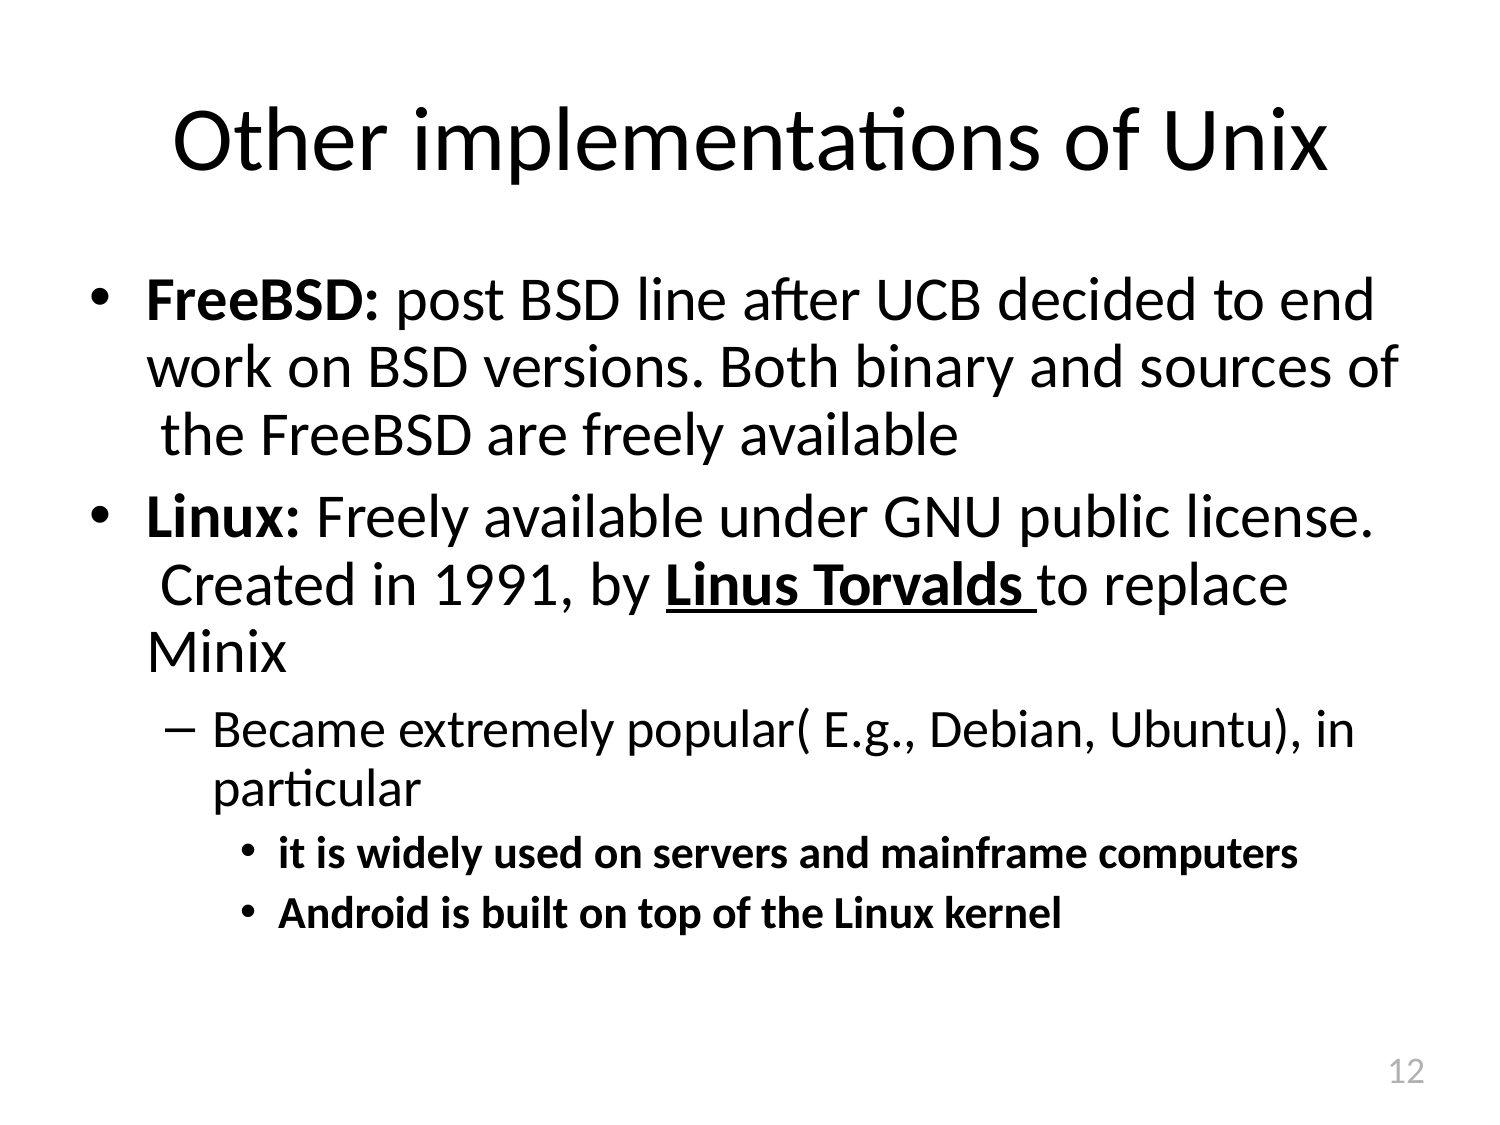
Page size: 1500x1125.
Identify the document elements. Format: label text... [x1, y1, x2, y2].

text_box FreeBSD: post BSD line after UCB decided to end work on BSD versions. Both binary and sources of the FreeBSD are freely available Linux: Freely available under GNU public license. Created in 1991, by Linus Torvalds to replace Minix Became extremely popular( E.g., Debian, Ubuntu), in particular it is widely used on servers and mainframe computers Android is built on top of the Linux kernel [87, 256, 1404, 939]
slide_number 12 [1080, 1046, 1425, 1103]
title Other implementations of Unix [168, 75, 1332, 256]
